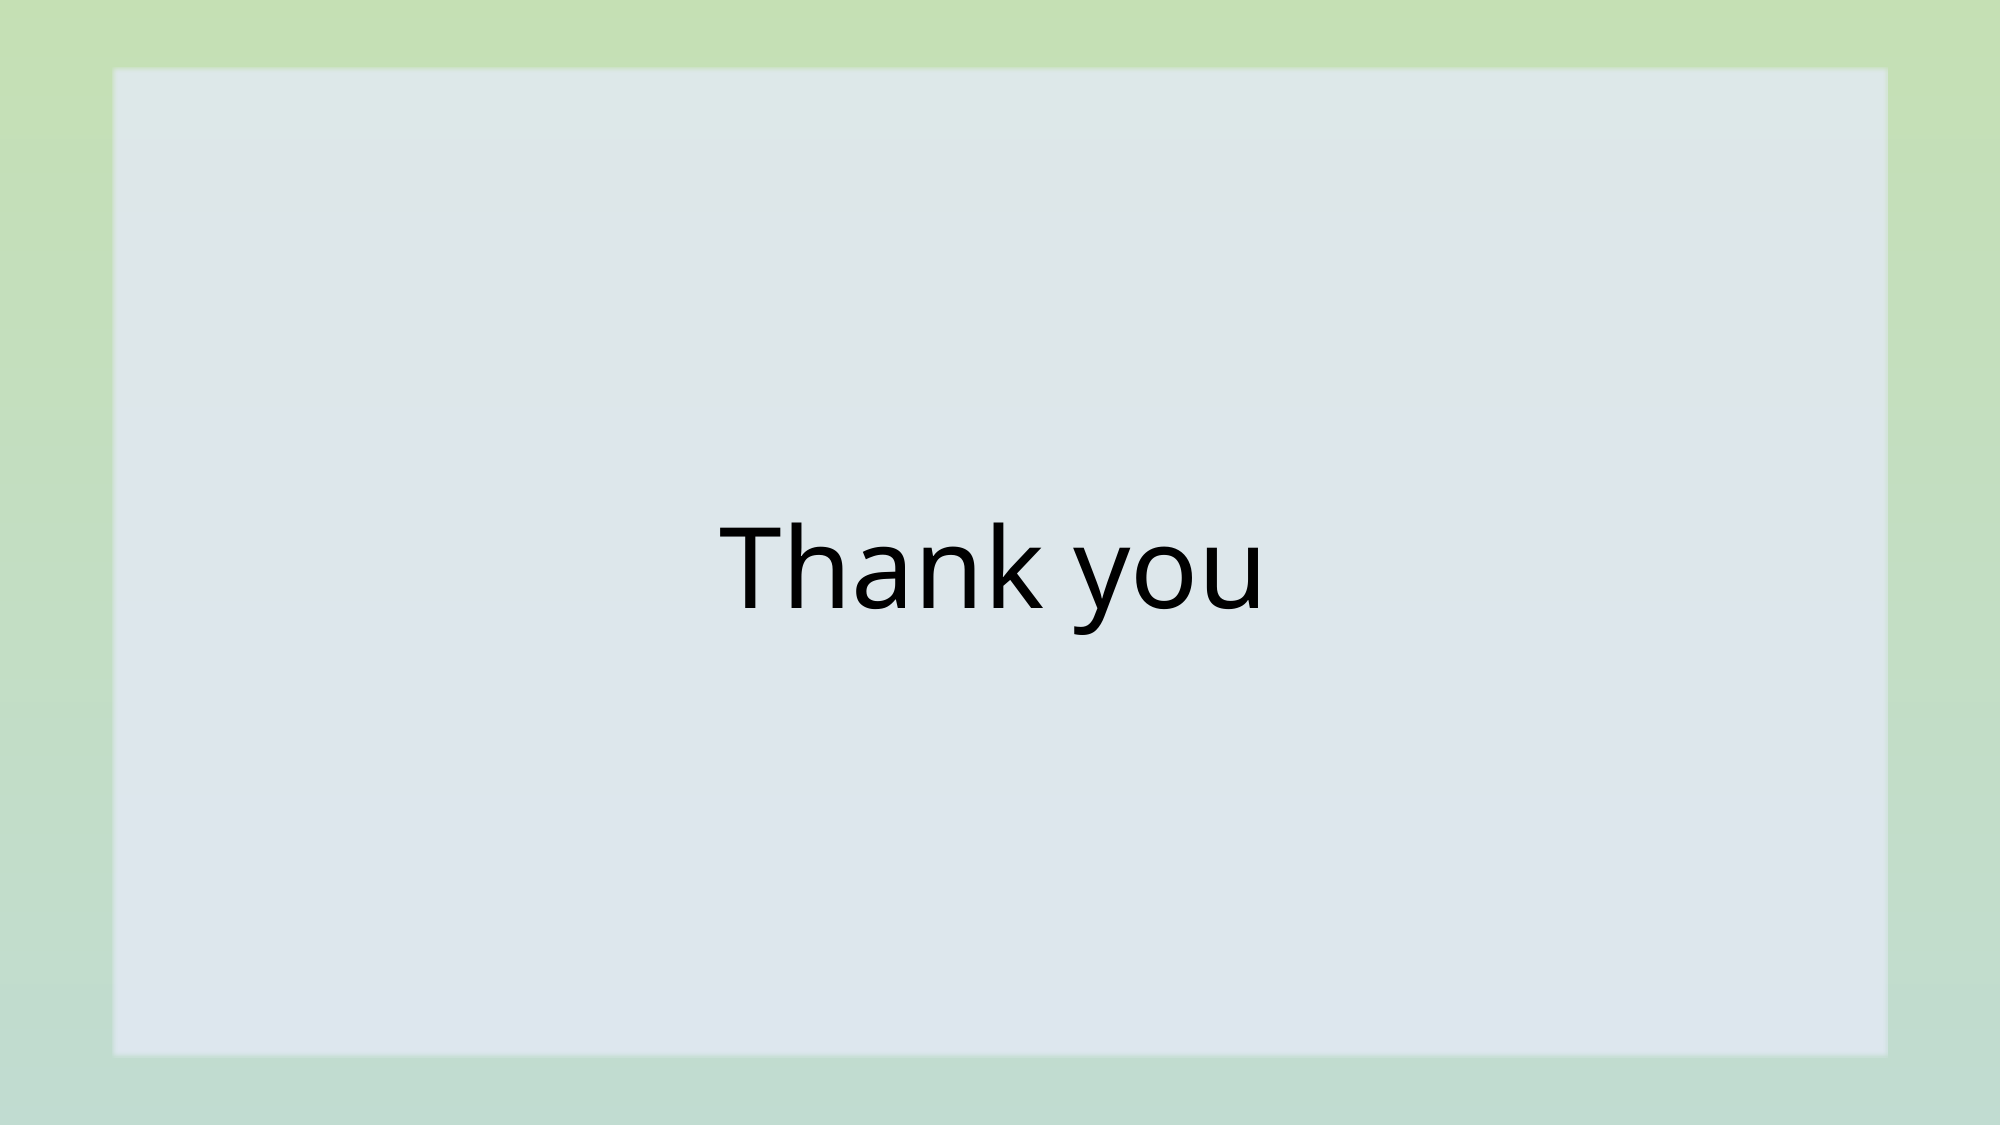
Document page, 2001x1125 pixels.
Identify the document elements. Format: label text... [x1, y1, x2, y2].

text_box Thank you [704, 421, 1715, 1107]
text_box [115, 71, 1885, 1055]
